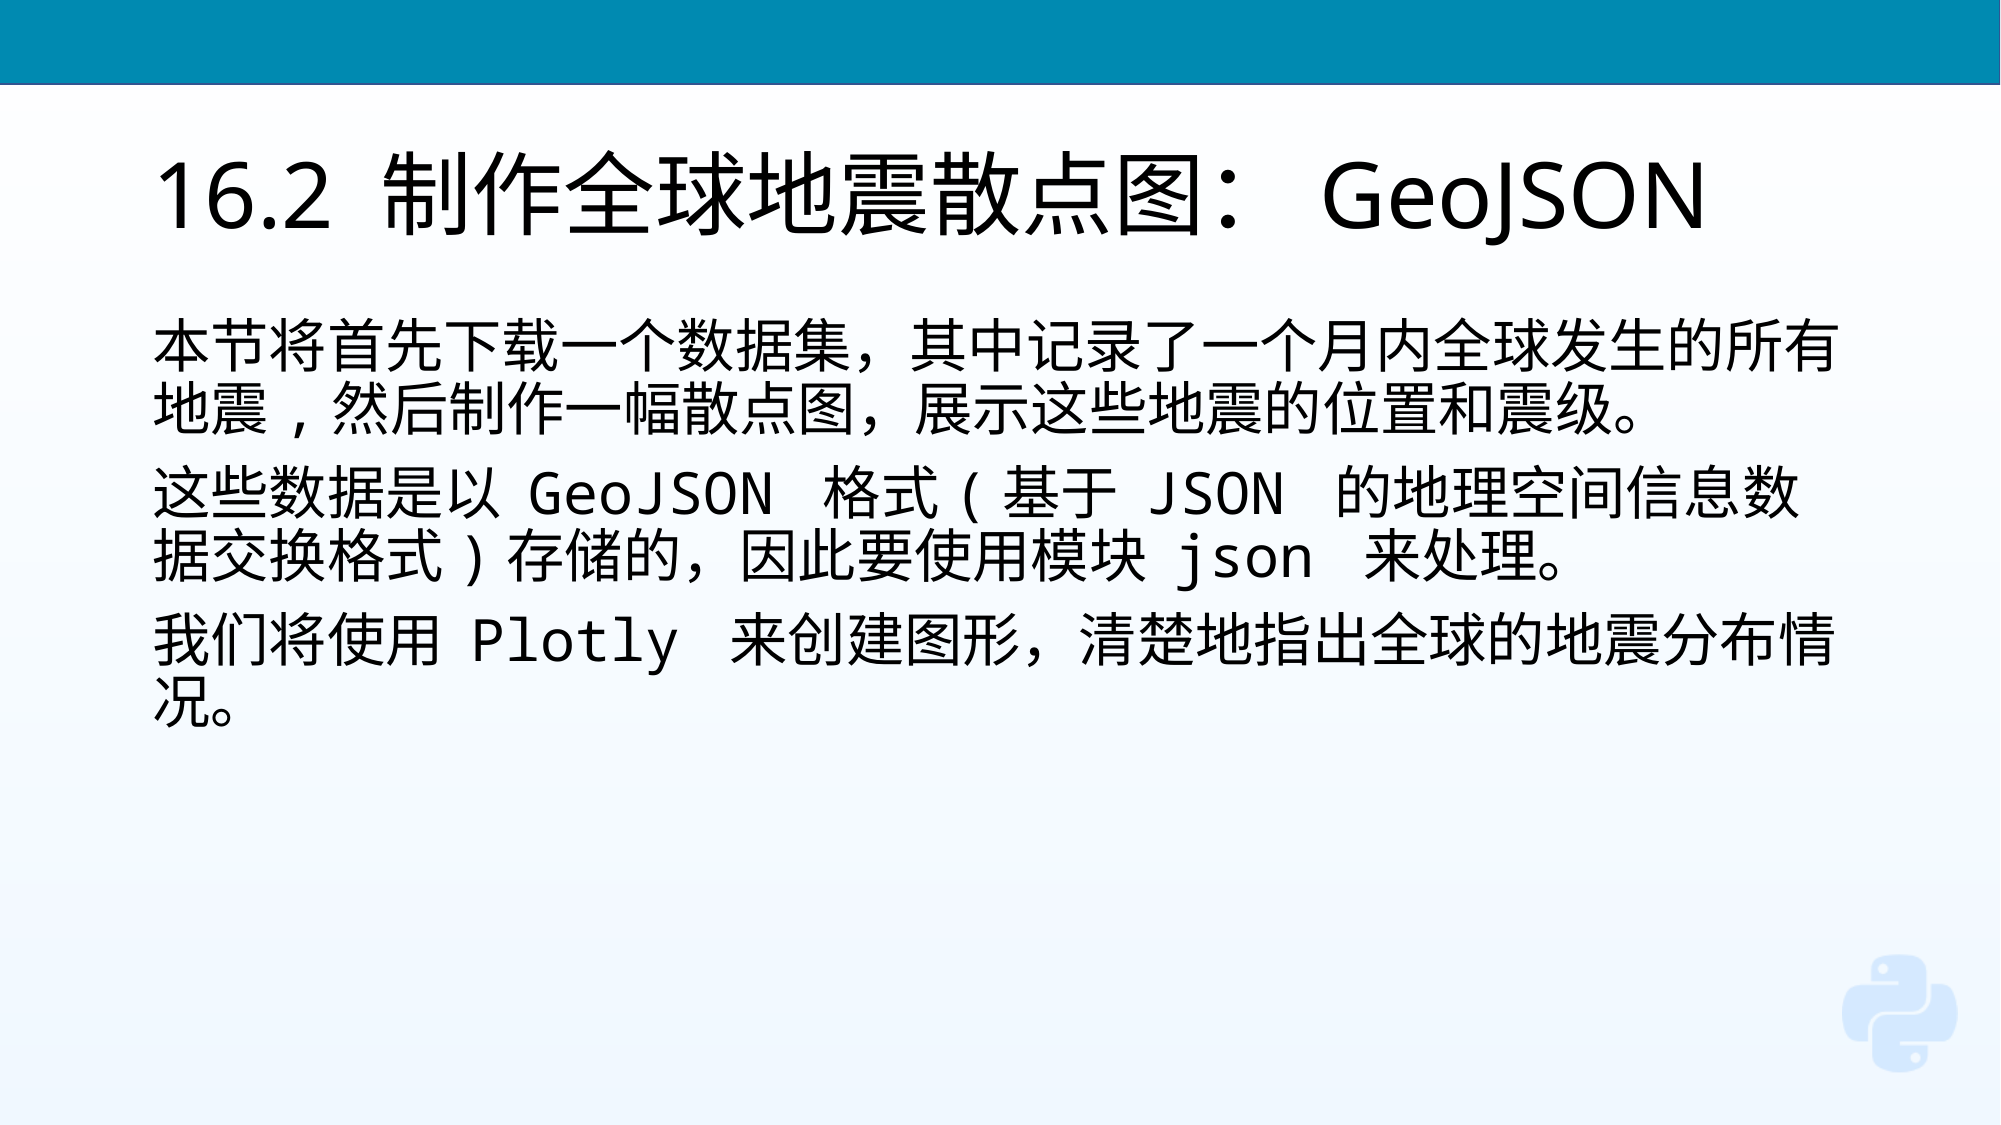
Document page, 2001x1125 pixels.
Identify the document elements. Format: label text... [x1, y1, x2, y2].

list 本节将首先下载一个数据集，其中记录了一个月内全球发生的所有地震,然后制作一幅散点图，展示这些地震的位置和震级。 这些数据是以 GeoJSON 格式(基于 JSON 的地理空间信息数据交换格式)存储的，因此要使用模块 json 来处理。 我们将使用 Plotly 来创建图形，清楚地指出全球的地震分布情况。 [137, 310, 1863, 1024]
picture [1842, 946, 1958, 1081]
title 16.2 制作全球地震散点图：GeoJSON [137, 115, 1863, 282]
